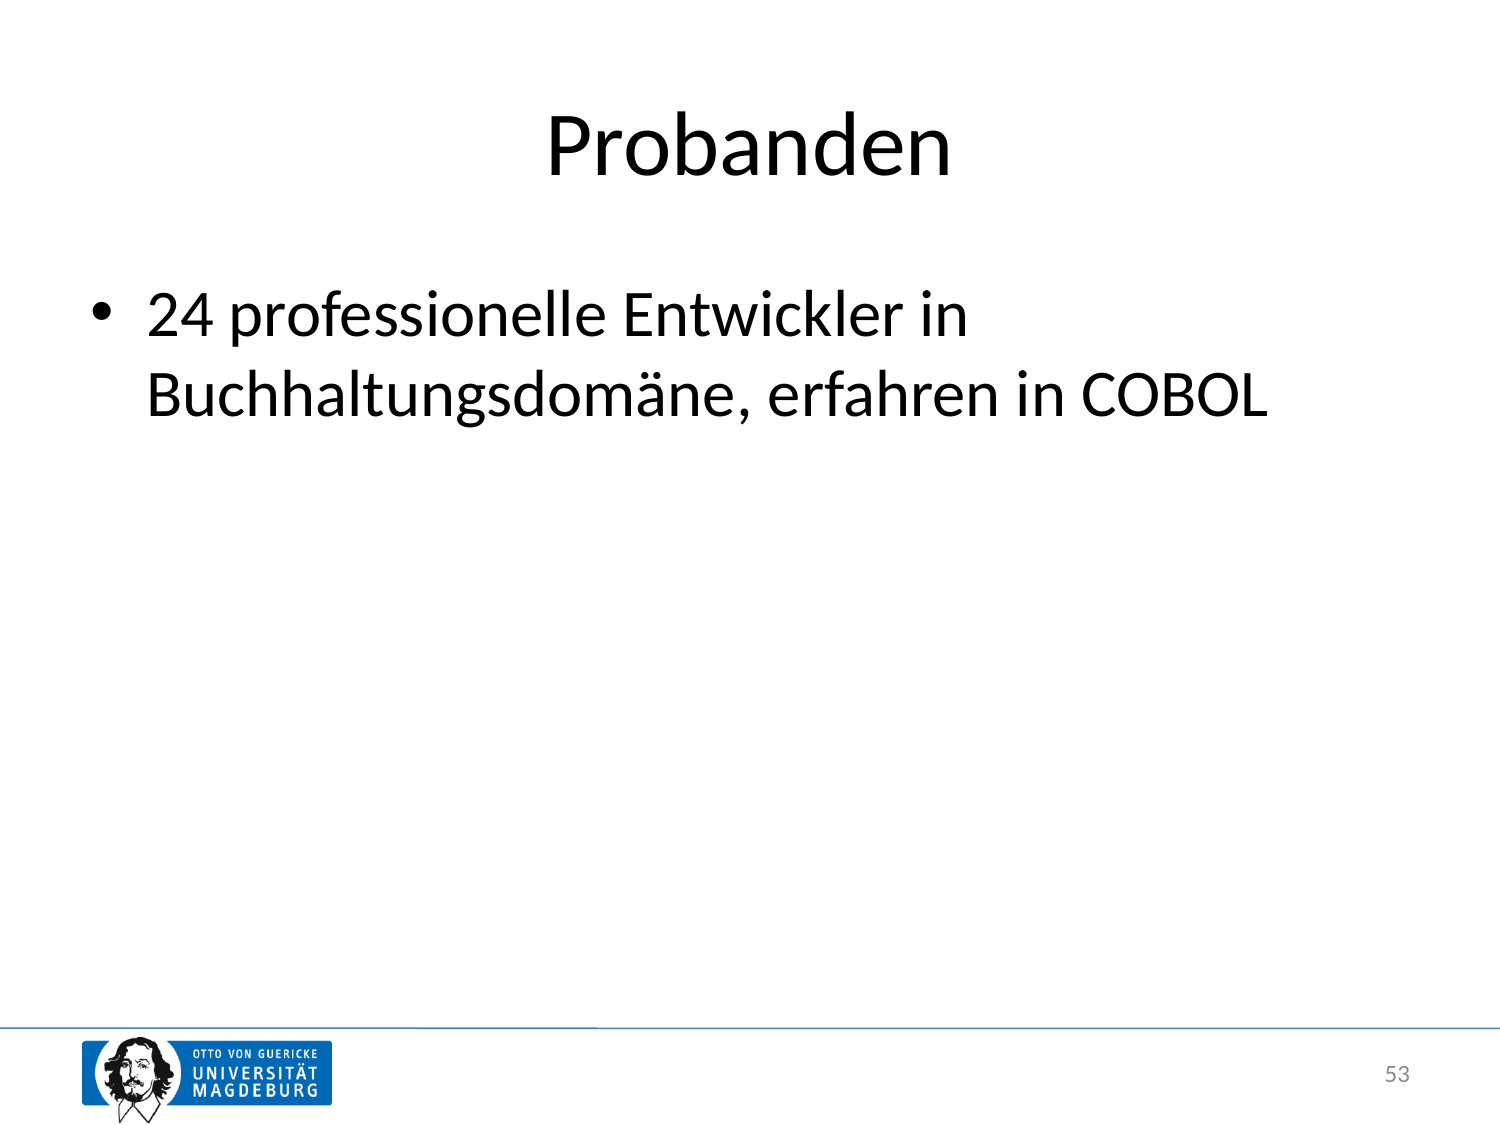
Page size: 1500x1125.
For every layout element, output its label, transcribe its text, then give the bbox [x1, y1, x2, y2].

slide_number 53 [1289, 1042, 1425, 1103]
title Probanden [75, 45, 1425, 233]
picture [82, 1037, 340, 1125]
list 24 professionelle Entwickler in Buchhaltungsdomäne, erfahren in COBOL [75, 262, 1425, 1005]
